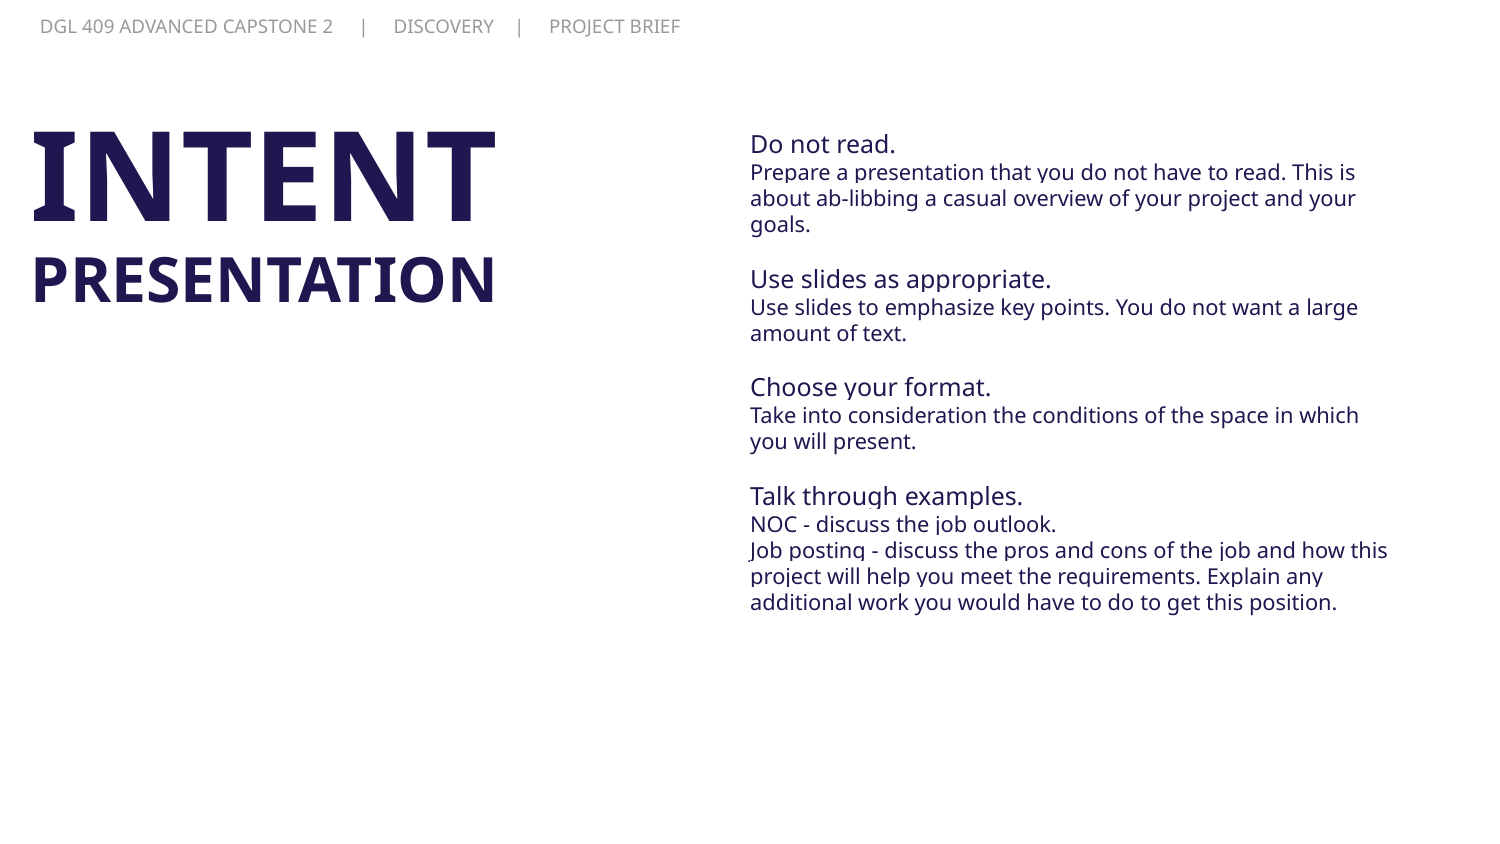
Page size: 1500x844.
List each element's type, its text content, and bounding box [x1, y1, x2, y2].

text_box Do not read. Prepare a presentation that you do not have to read. This is about ab-libbing a casual overview of your project and your goals. Use slides as appropriate. Use slides to emphasize key points. You do not want a large amount of text. Choose your format. Take into consideration the conditions of the space in which you will present. Talk through examples. NOC - discuss the job outlook. Job posting - discuss the pros and cons of the job and how this project will help you meet the requirements. Explain any additional work you would have to do to get this position. [735, 113, 1413, 736]
text_box DGL 409 ADVANCED CAPSTONE 2 | DISCOVERY | PROJECT BRIEF [24, 0, 771, 75]
text_box INTENT PRESENTATION [15, 98, 678, 331]
